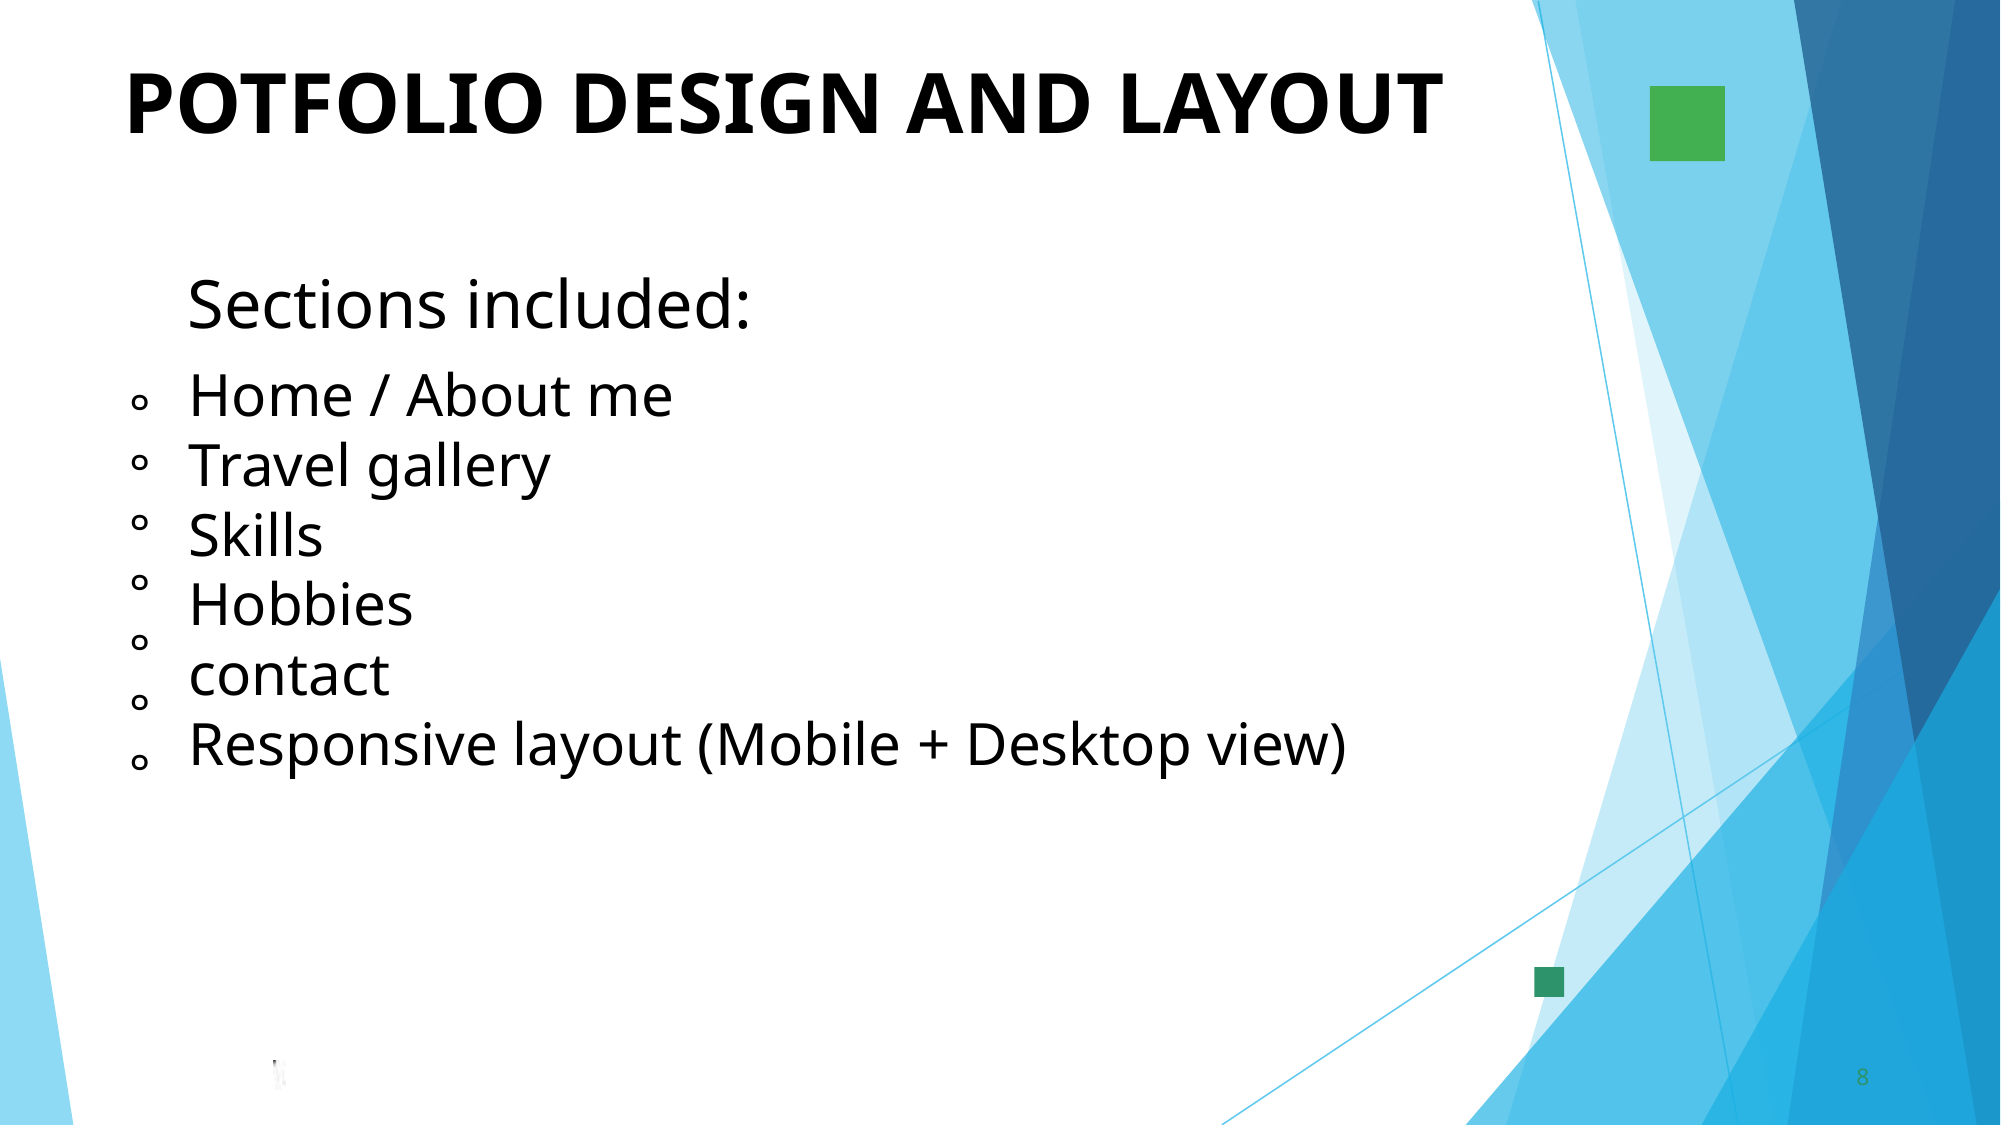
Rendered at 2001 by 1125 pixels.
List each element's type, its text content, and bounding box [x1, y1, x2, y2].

text_box Sections included: [172, 254, 787, 350]
text_box [1534, 967, 1565, 997]
text_box 8 [1849, 1061, 1888, 1095]
text_box POTFOLIO DESIGN AND LAYOUT [121, 47, 1564, 150]
picture [273, 1060, 286, 1090]
text_box ° ° ° ° ° ° ° [114, 373, 678, 809]
text_box [1649, 86, 1725, 162]
text_box Home / About me Travel gallery Skills Hobbies contact Responsive layout (Mobile + Desktop view) [173, 350, 1686, 785]
